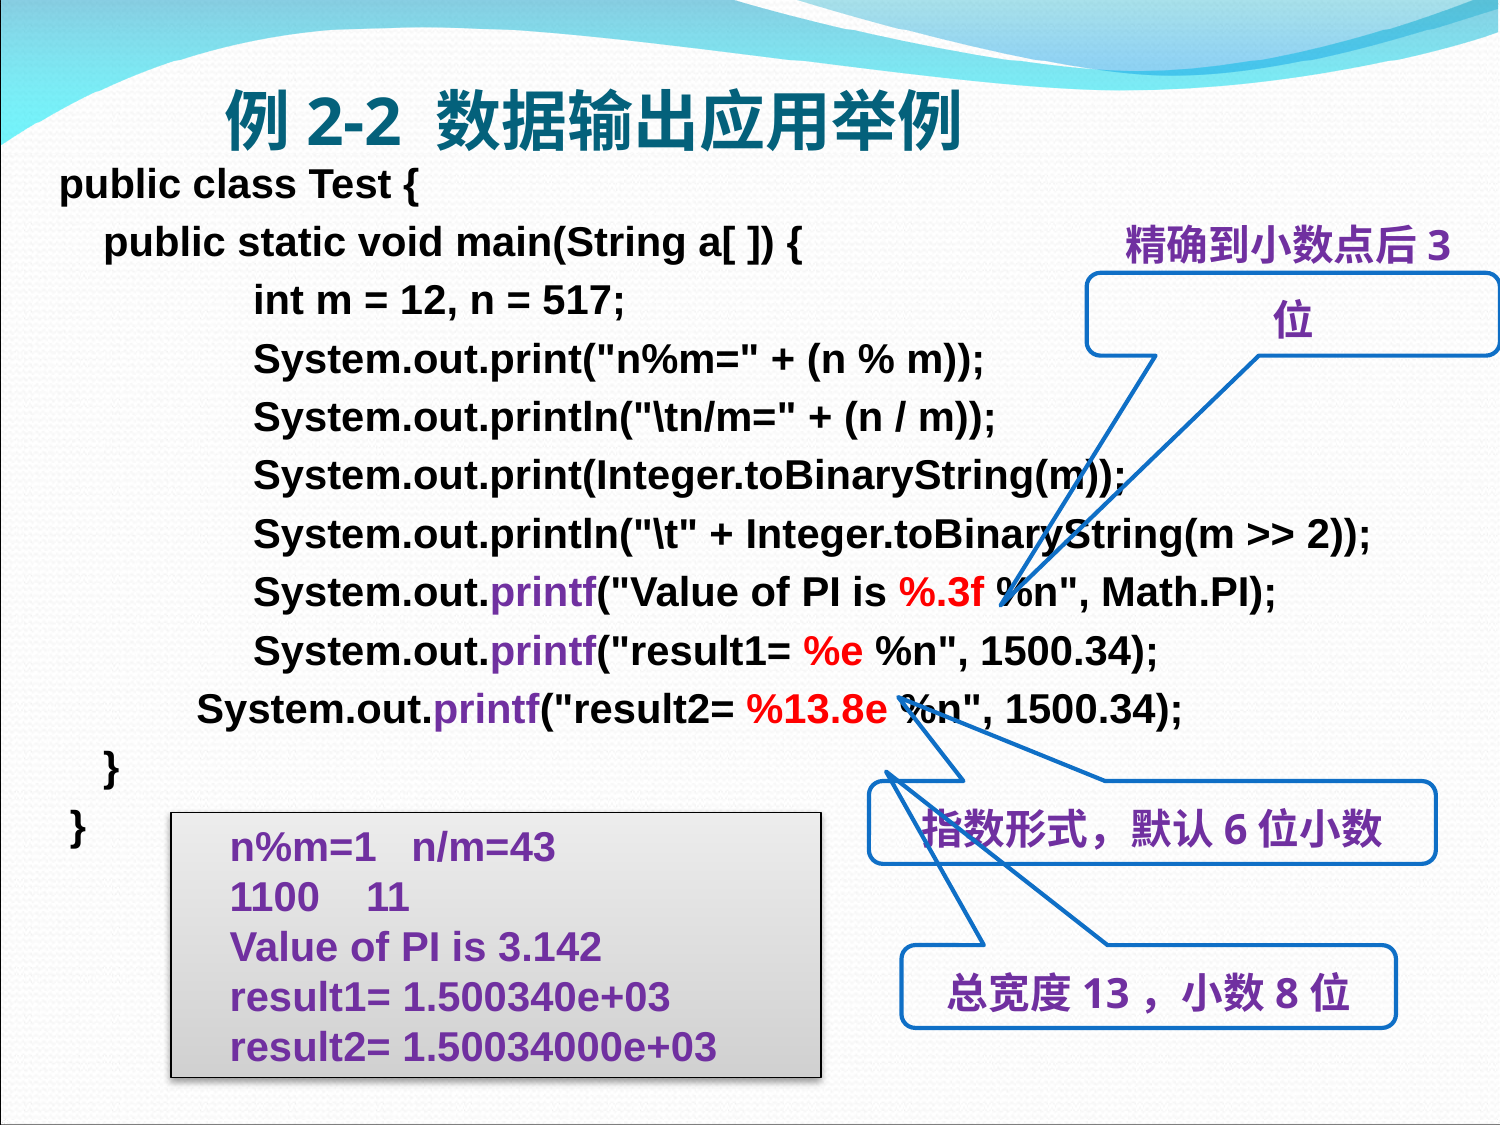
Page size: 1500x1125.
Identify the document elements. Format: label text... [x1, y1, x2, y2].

text_box 精确到小数点后3位 [998, 270, 1500, 608]
text_box 指数形式，默认6位小数 [896, 695, 1438, 866]
picture [0, 0, 1500, 1125]
text_box 总宽度13，小数8位 [884, 769, 1399, 1031]
list public class Test { public static void main(String a[ ]) { int m = 12, n = 517; System.out.print("n%m=" + (n % m)); System.out.println("\tn/m=" + (n / m)); System.out.print(Integer.toBinaryString(m)); System.out.println("\t" + Integer.toBinaryString(m >> 2)); System.out.printf("Value of PI is %.3f %n", Math.PI); System.out.printf("result1= %e %n", 1500.34); System.out.printf("result2= %13.8e %n", 1500.34); } } [43, 149, 1474, 923]
title 例2-2 数据输出应用举例 [224, 71, 1317, 149]
text_box 指数形式，默认6位小数 [866, 778, 936, 866]
text_box n%m=1 n/m=43 1100 11 Value of PI is 3.142 result1= 1.500340e+03 result2= 1.50034000e+03 [170, 812, 822, 1078]
